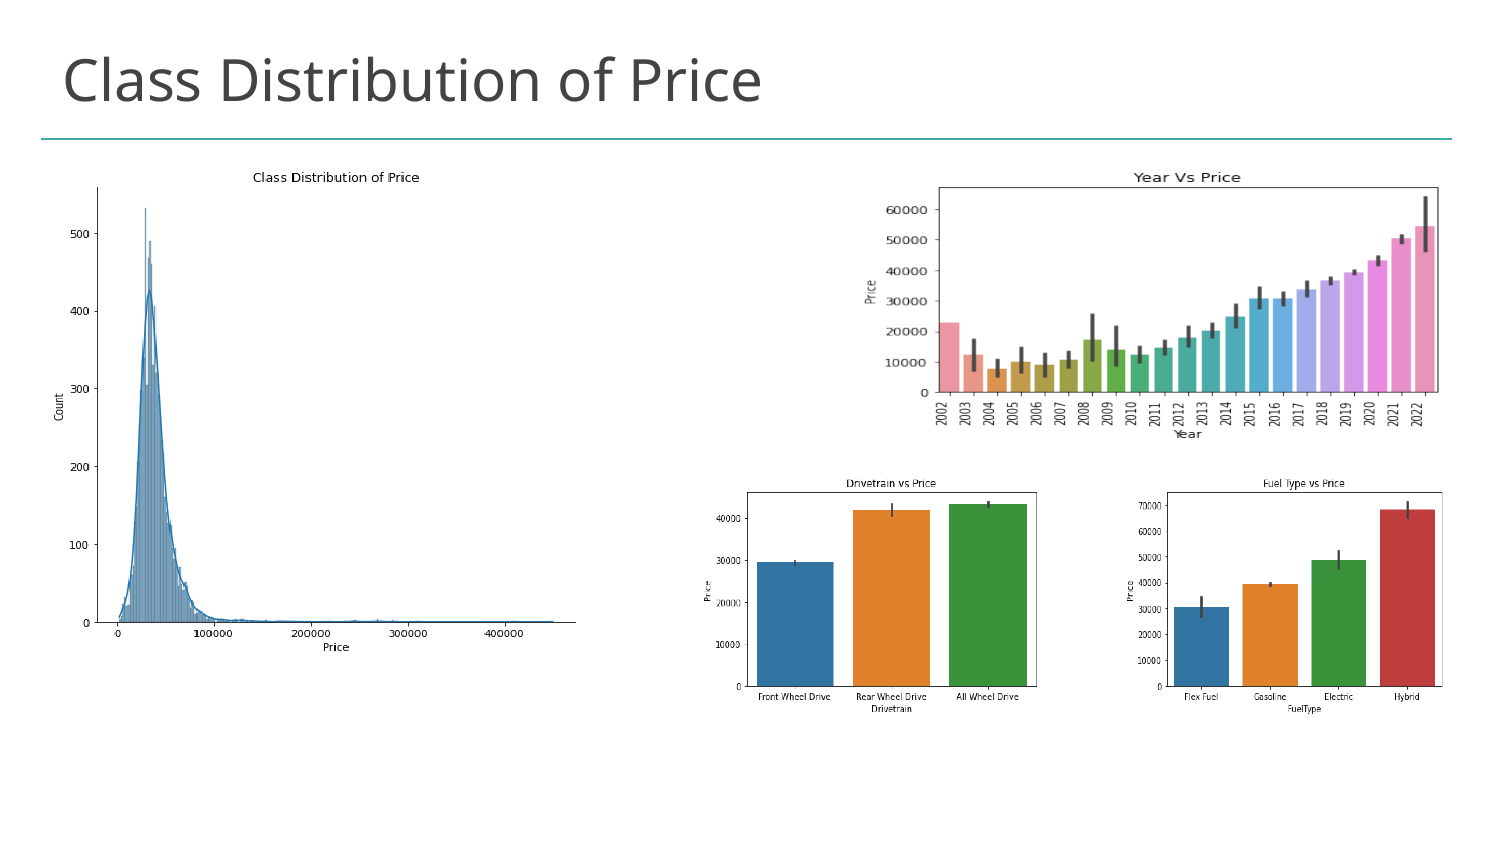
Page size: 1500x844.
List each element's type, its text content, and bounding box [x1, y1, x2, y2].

picture [1121, 472, 1446, 719]
picture [47, 165, 582, 658]
picture [698, 472, 1041, 719]
title Class Distribution of Price [47, 27, 1446, 122]
picture [854, 165, 1446, 446]
